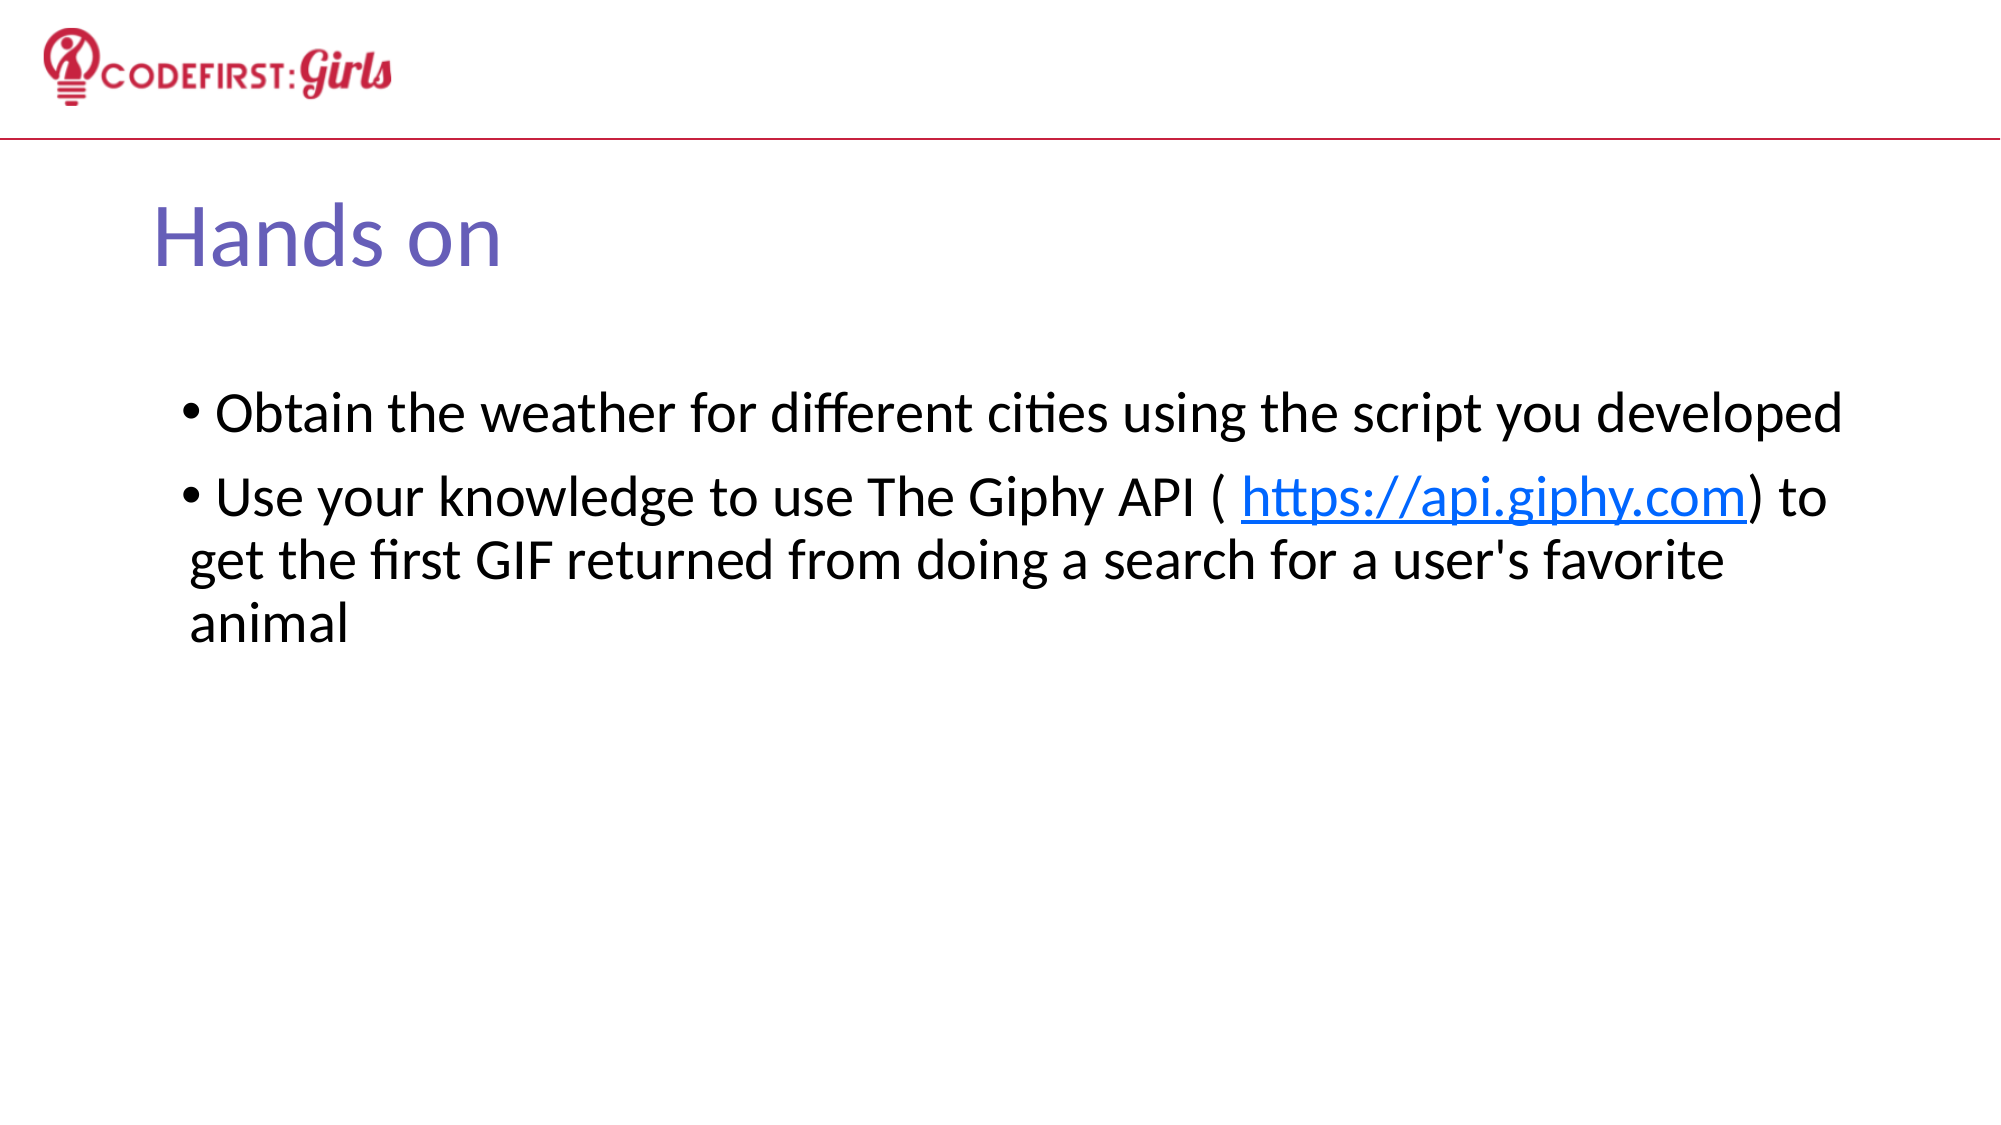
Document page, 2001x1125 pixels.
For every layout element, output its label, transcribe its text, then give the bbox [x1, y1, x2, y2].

picture [27, 19, 417, 115]
title Hands on [137, 127, 1863, 346]
list Obtain the weather for different cities using the script you developed Use your knowledge to use The Giphy API ( https://api.giphy.com) to get the first GIF returned from doing a search for a user's favorite animal [137, 367, 1863, 1082]
